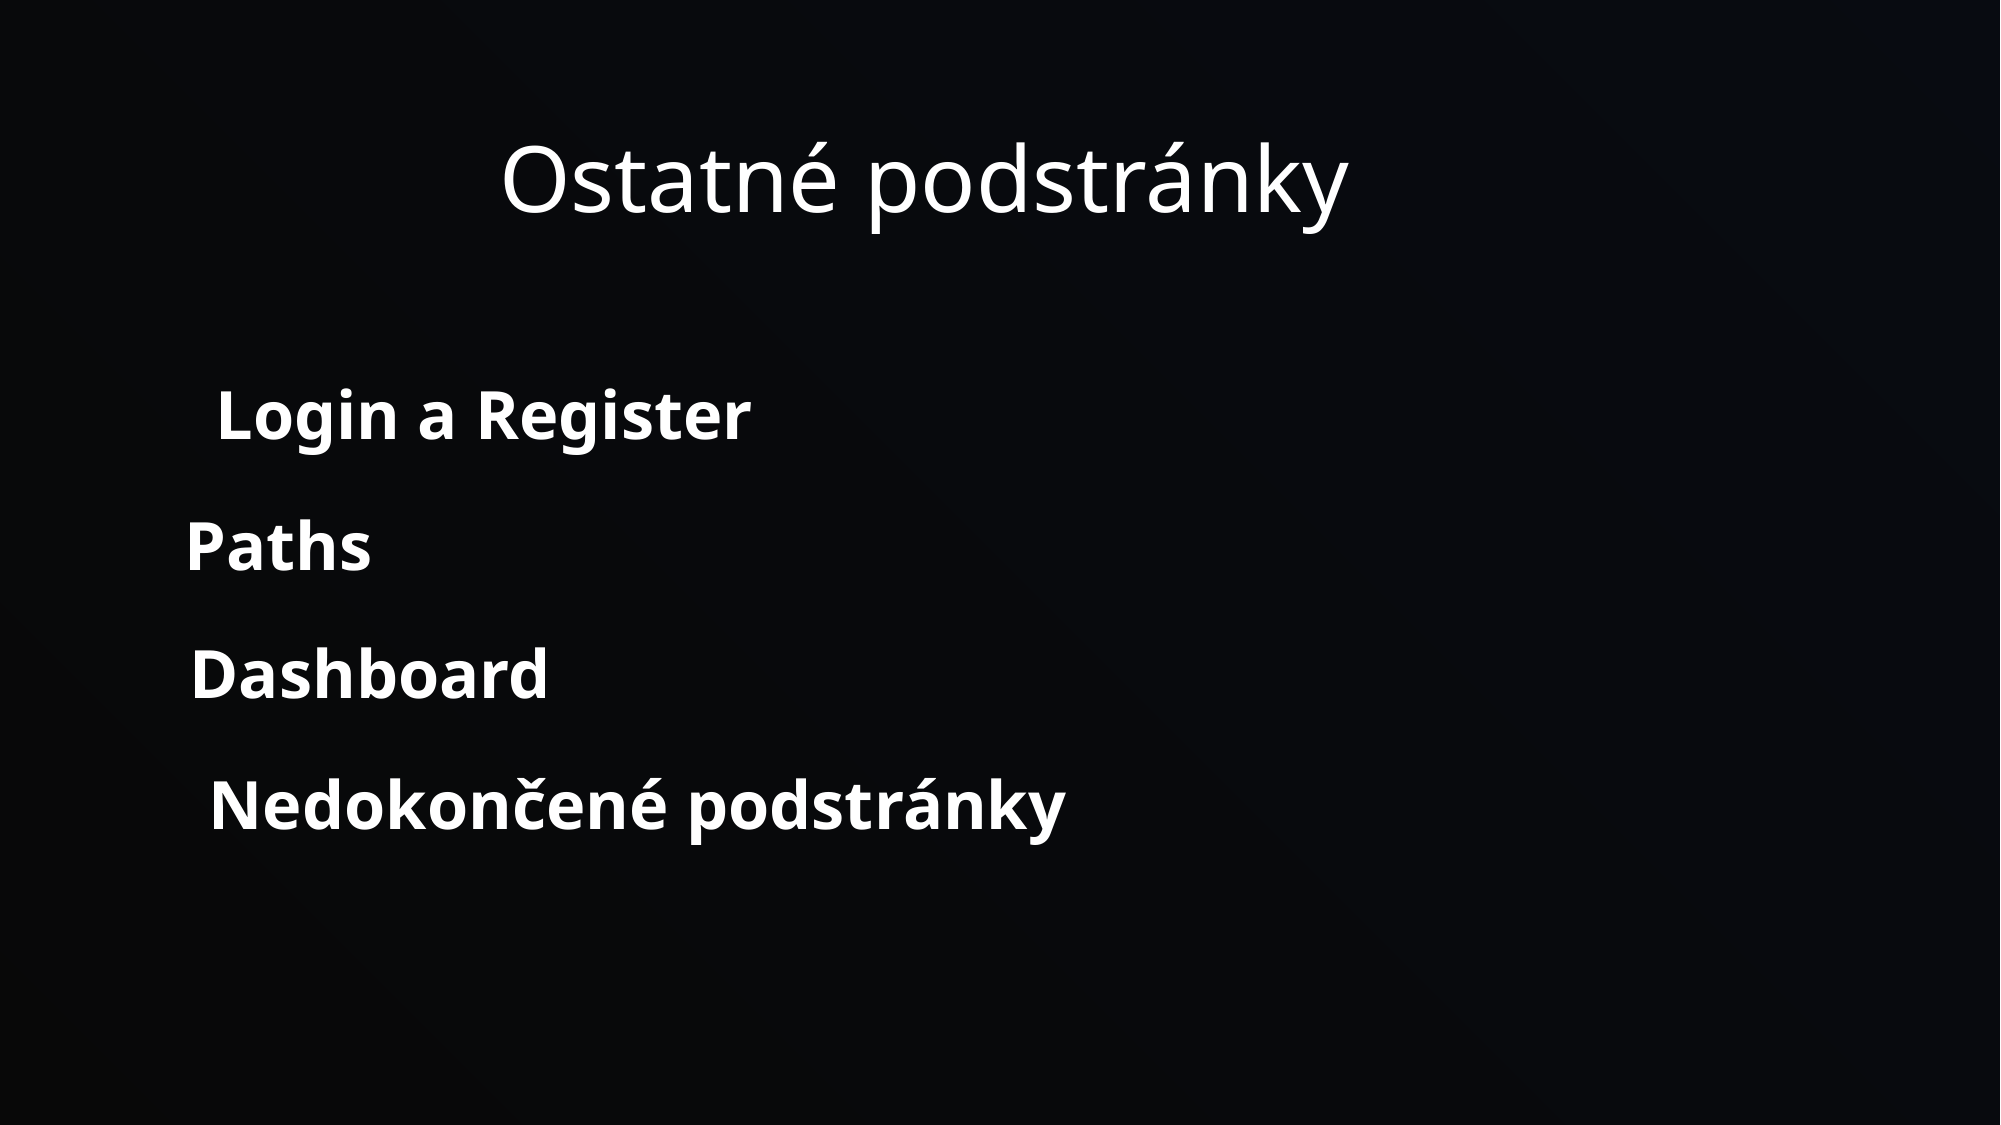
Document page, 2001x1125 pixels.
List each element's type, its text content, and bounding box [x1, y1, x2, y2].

text_box Nedokončené podstránky [122, 755, 1154, 851]
text_box Login a Register [84, 365, 884, 460]
text_box Paths [151, 496, 423, 592]
text_box Dashboard [151, 624, 590, 720]
title Ostatné podstránky [484, 74, 1516, 292]
